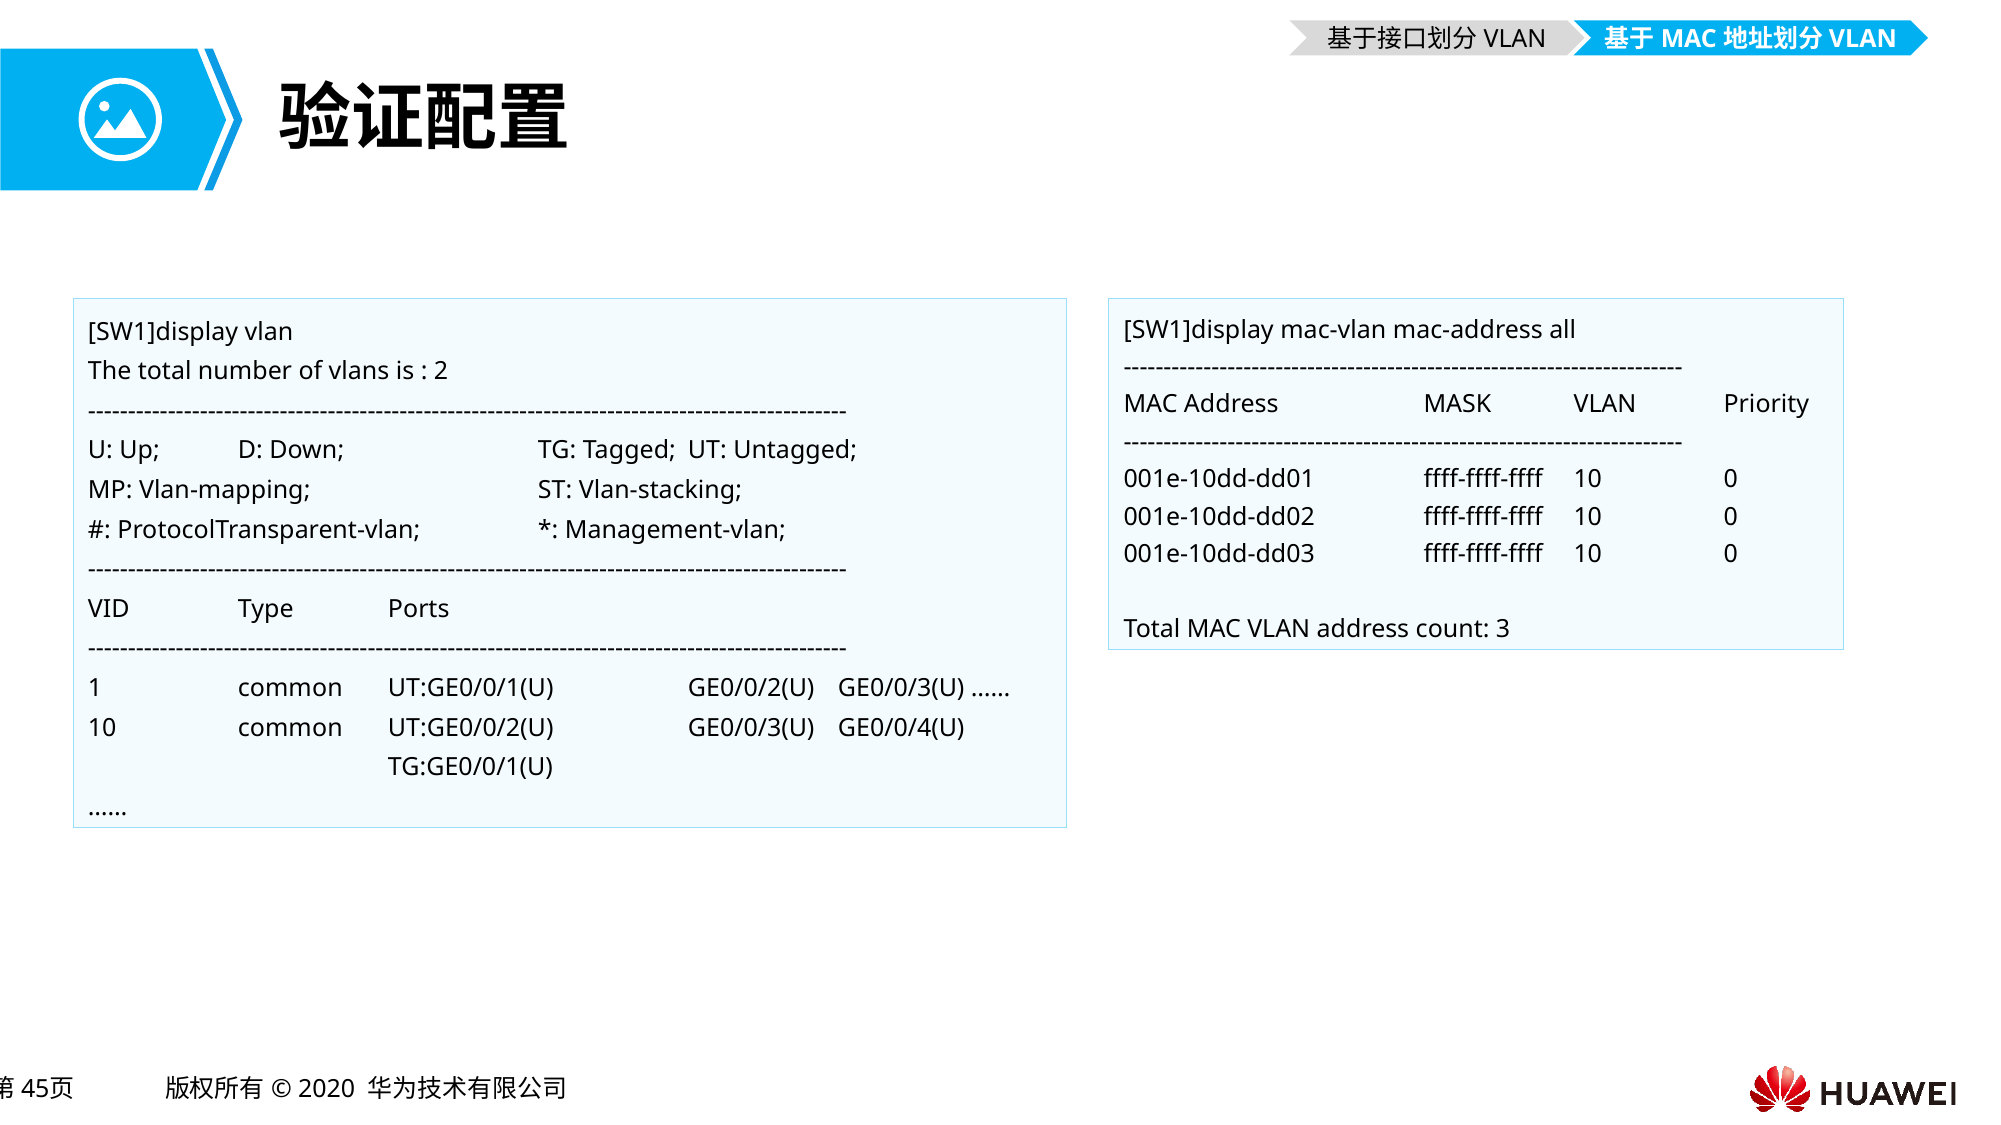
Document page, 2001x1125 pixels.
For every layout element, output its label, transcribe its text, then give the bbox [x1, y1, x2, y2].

text_box 基于MAC地址划分VLAN [1573, 20, 1929, 56]
title 验证配置 [261, 67, 1874, 173]
text_box [SW1]display vlan The total number of vlans is : 2 ----------------------------------------------------------------------------------------------- U: Up; D: Down; TG: Tagged; UT: Untagged; MP: Vlan-mapping; ST: Vlan-stacking; #: ProtocolTransparent-vlan; *: Management-vlan; ----------------------------------------------------------------------------------------------- VID Type Ports ----------------------------------------------------------------------------------------------- 1 common UT:GE0/0/1(U) GE0/0/2(U) GE0/0/3(U) …… 10 common UT:GE0/0/2(U) GE0/0/3(U) GE0/0/4(U) TG:GE0/0/1(U) …… [73, 298, 1067, 828]
text_box 基于接口划分VLAN [1289, 20, 1585, 56]
picture [1750, 1066, 1956, 1112]
text_box [SW1]display mac-vlan mac-address all ---------------------------------------------------------------------- MAC Address MASK VLAN Priority ---------------------------------------------------------------------- 001e-10dd-dd01 ffff-ffff-ffff 10 0 001e-10dd-dd02 ffff-ffff-ffff 10 0 001e-10dd-dd03 ffff-ffff-ffff 10 0 Total MAC VLAN address count: 3 [1108, 298, 1844, 650]
